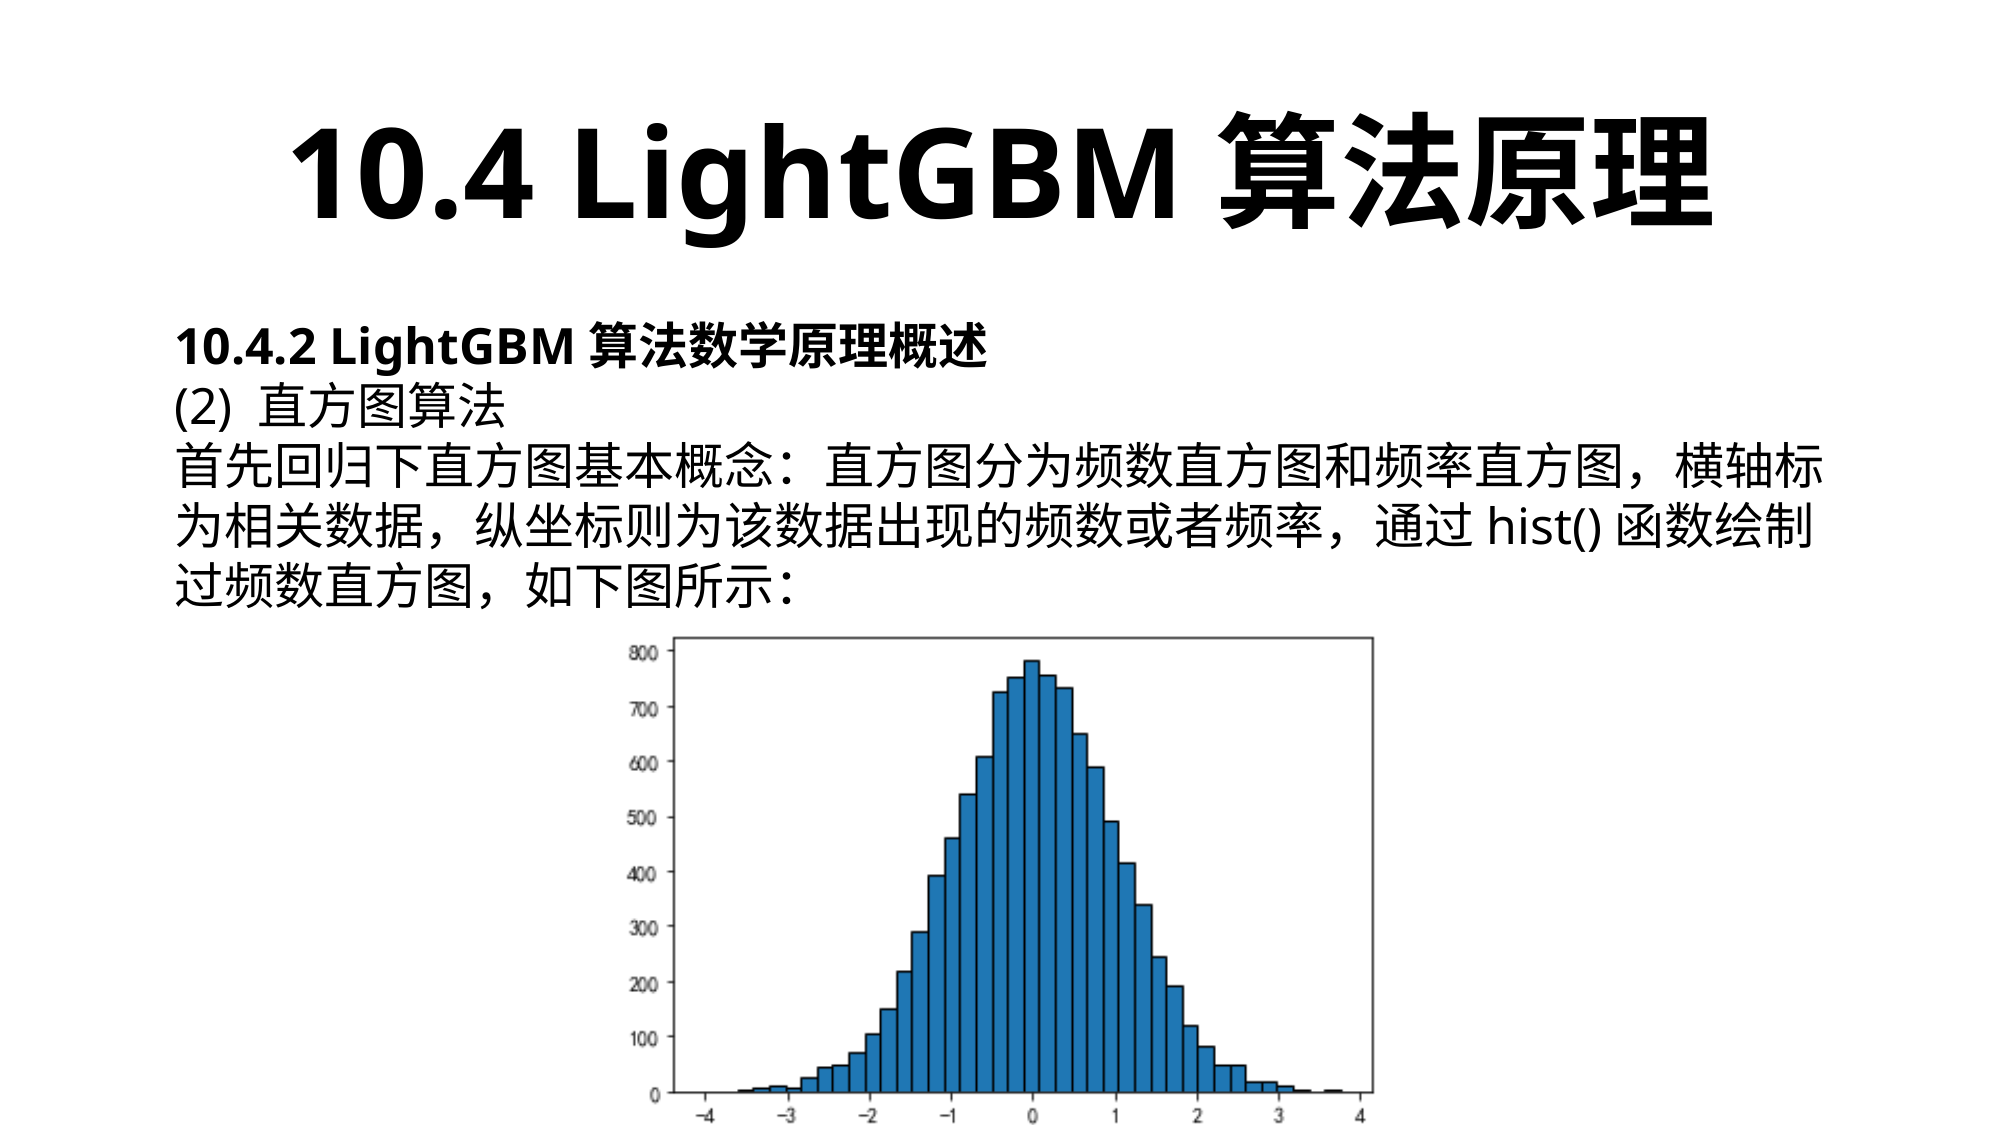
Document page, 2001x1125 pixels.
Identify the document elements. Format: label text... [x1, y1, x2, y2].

text_box 10.4 LightGBM算法原理 [270, 86, 1730, 251]
picture [613, 625, 1387, 1125]
text_box 10.4.2 LightGBM算法数学原理概述 (2) 直方图算法 首先回归下直方图基本概念：直方图分为频数直方图和频率直方图，横轴标为相关数据，纵坐标则为该数据出现的频数或者频率，通过hist()函数绘制过频数直方图，如下图所示： [159, 307, 1841, 622]
